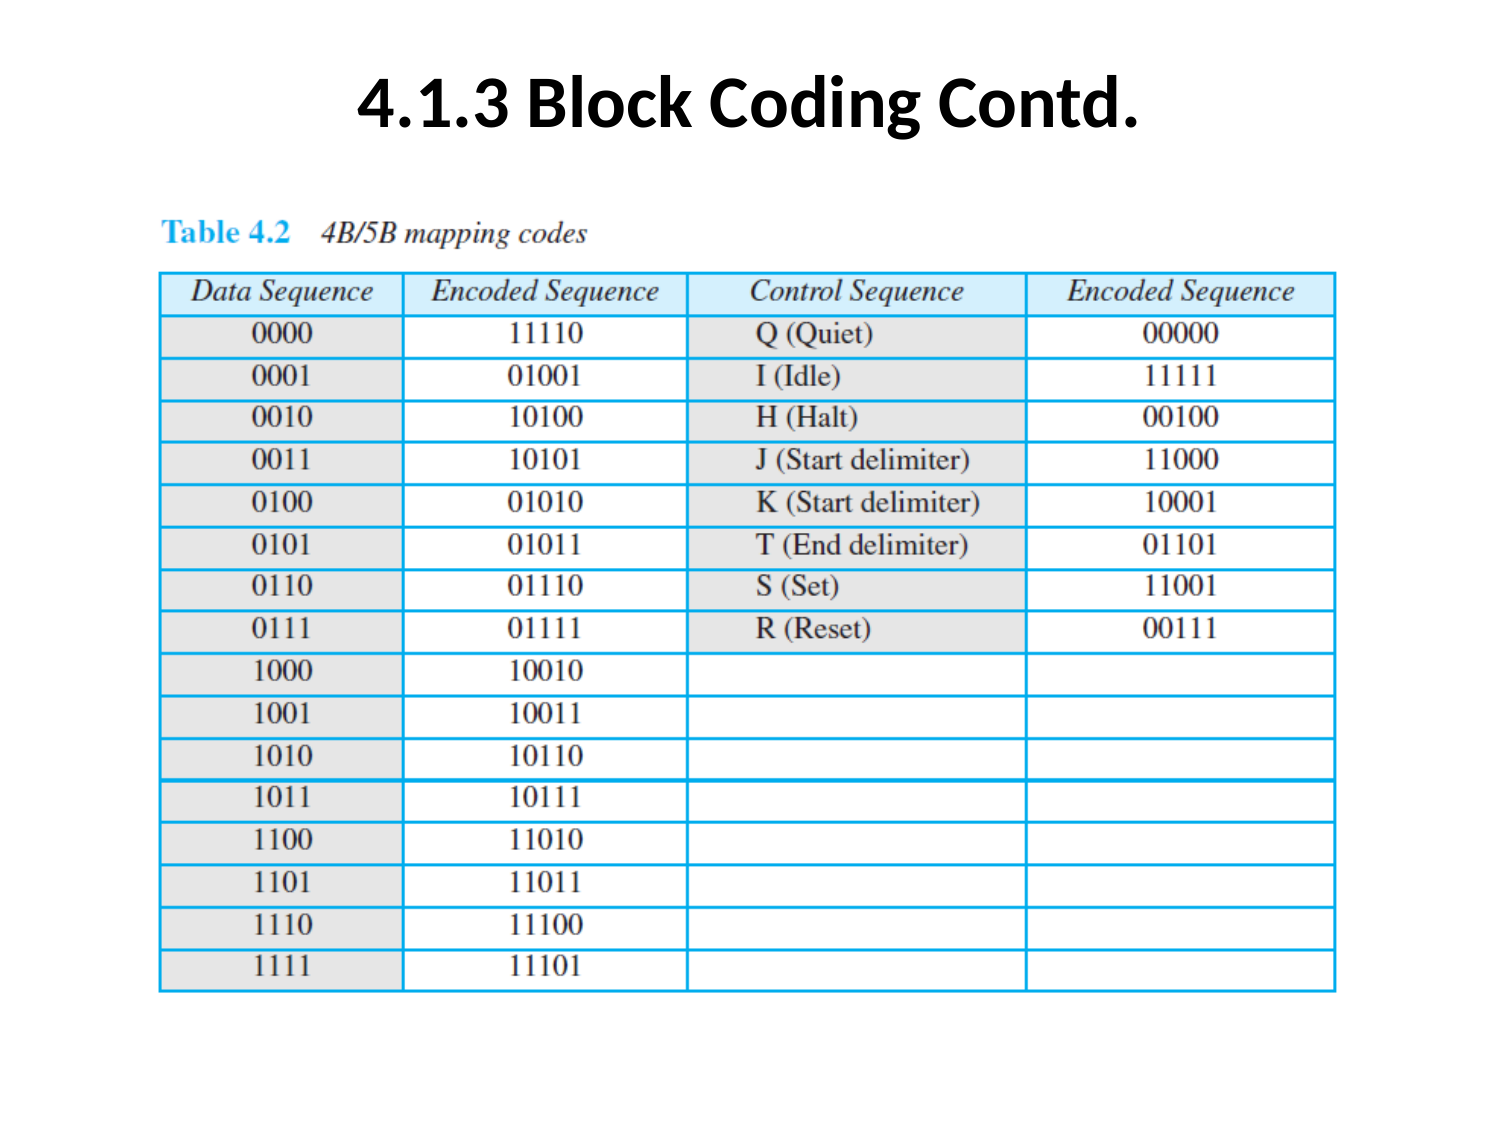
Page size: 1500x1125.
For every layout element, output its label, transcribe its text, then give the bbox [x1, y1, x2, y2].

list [133, 199, 1367, 1006]
title 4.1.3 Block Coding Contd. [75, 45, 1425, 150]
